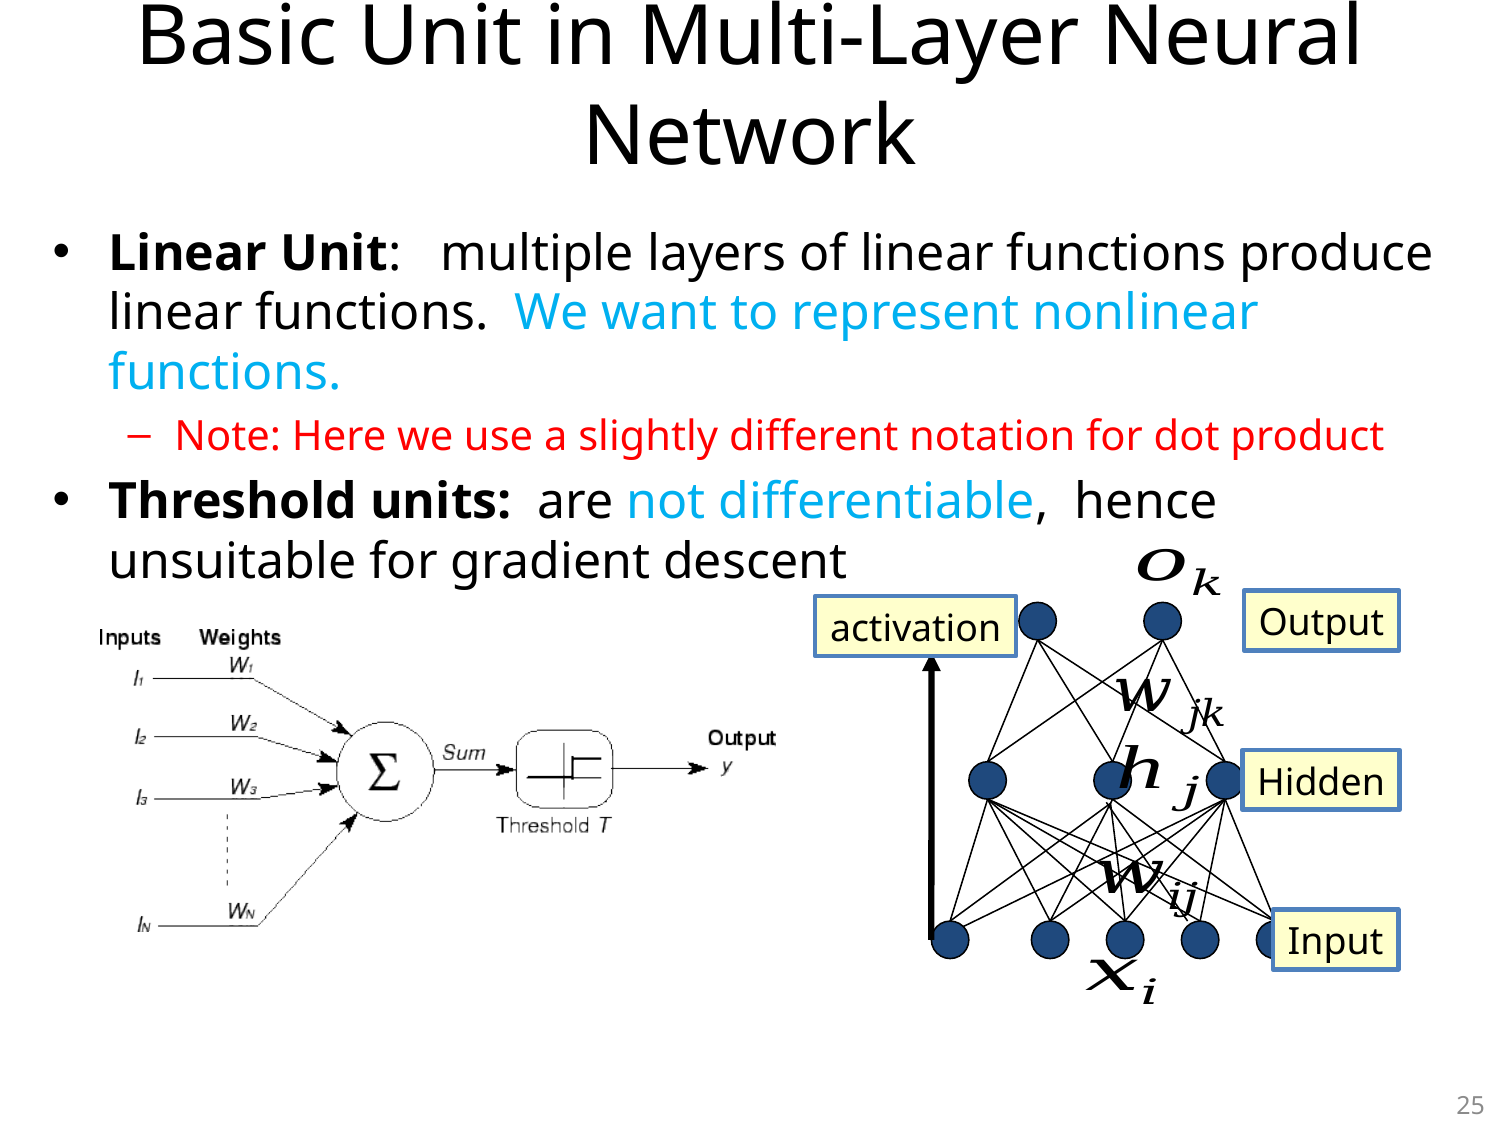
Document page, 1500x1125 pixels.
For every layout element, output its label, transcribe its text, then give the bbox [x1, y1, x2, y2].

picture [100, 629, 776, 932]
title Basic Unit in Multi-Layer Neural Network [0, 0, 1500, 163]
slide_number 25 [1149, 1087, 1500, 1125]
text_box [824, 590, 1392, 971]
